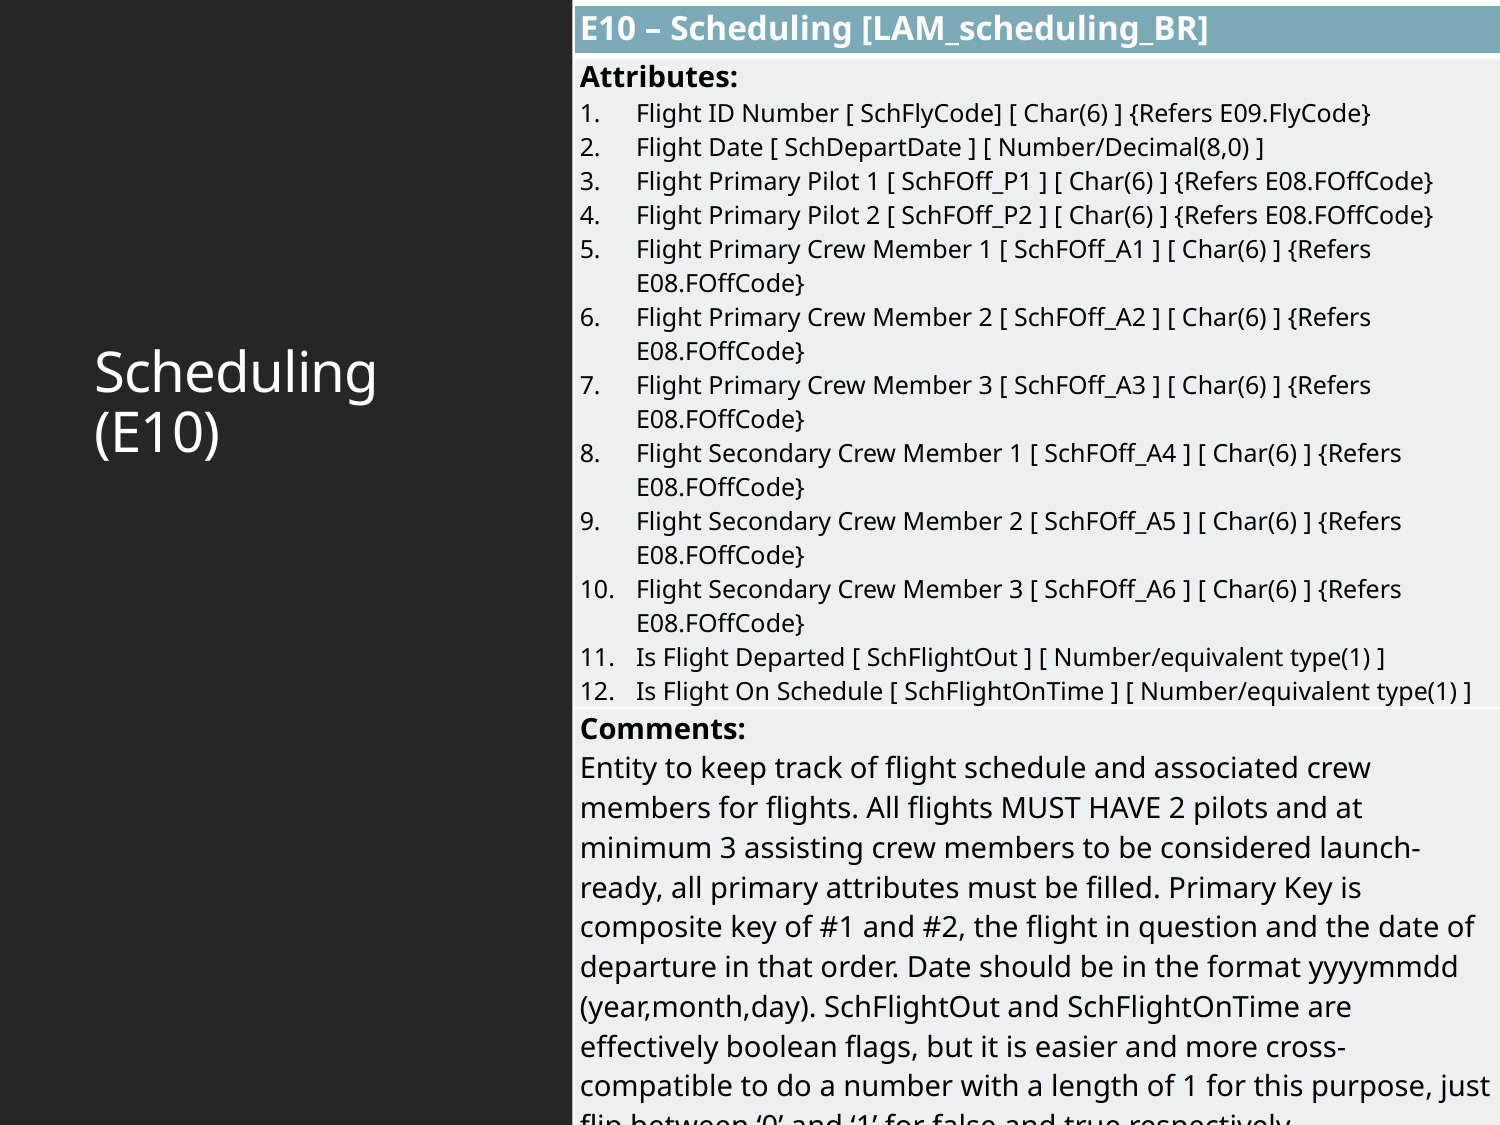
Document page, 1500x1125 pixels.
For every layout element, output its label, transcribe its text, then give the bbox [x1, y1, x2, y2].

table_header E10 – Scheduling [LAM_scheduling_BR] [575, 6, 1500, 53]
table_cell Attributes: Flight ID Number [ SchFlyCode] [ Char(6) ] {Refers E09.FlyCode} Flight Date [ SchDepartDate ] [ Number/Decimal(8,0) ] Flight Primary Pilot 1 [ SchFOff_P1 ] [ Char(6) ] {Refers E08.FOffCode} Flight Primary Pilot 2 [ SchFOff_P2 ] [ Char(6) ] {Refers E08.FOffCode} Flight Primary Crew Member 1 [ SchFOff_A1 ] [ Char(6) ] {Refers E08.FOffCode} Flight Primary Crew Member 2 [ SchFOff_A2 ] [ Char(6) ] {Refers E08.FOffCode} Flight Primary Crew Member 3 [ SchFOff_A3 ] [ Char(6) ] {Refers E08.FOffCode} Flight Secondary Crew Member 1 [ SchFOff_A4 ] [ Char(6) ] {Refers E08.FOffCode} Flight Secondary Crew Member 2 [ SchFOff_A5 ] [ Char(6) ] {Refers E08.FOffCode} Flight Secondary Crew Member 3 [ SchFOff_A6 ] [ Char(6) ] {Refers E08.FOffCode} Is Flight Departed [ SchFlightOut ] [ Number/equivalent type(1) ] Is Flight On Schedule [ SchFlightOnTime ] [ Number/equivalent type(1) ] [575, 59, 1500, 707]
title Scheduling (E10) [79, 128, 512, 473]
table_cell Comments: Entity to keep track of flight schedule and associated crew members for flights. All flights MUST HAVE 2 pilots and at minimum 3 assisting crew members to be considered launch-ready, all primary attributes must be filled. Primary Key is composite key of #1 and #2, the flight in question and the date of departure in that order. Date should be in the format yyyymmdd (year,month,day). SchFlightOut and SchFlightOnTime are effectively boolean flags, but it is easier and more cross-compatible to do a number with a length of 1 for this purpose, just flip between ‘0’ and ‘1’ for false and true respectively. [575, 709, 1500, 1125]
